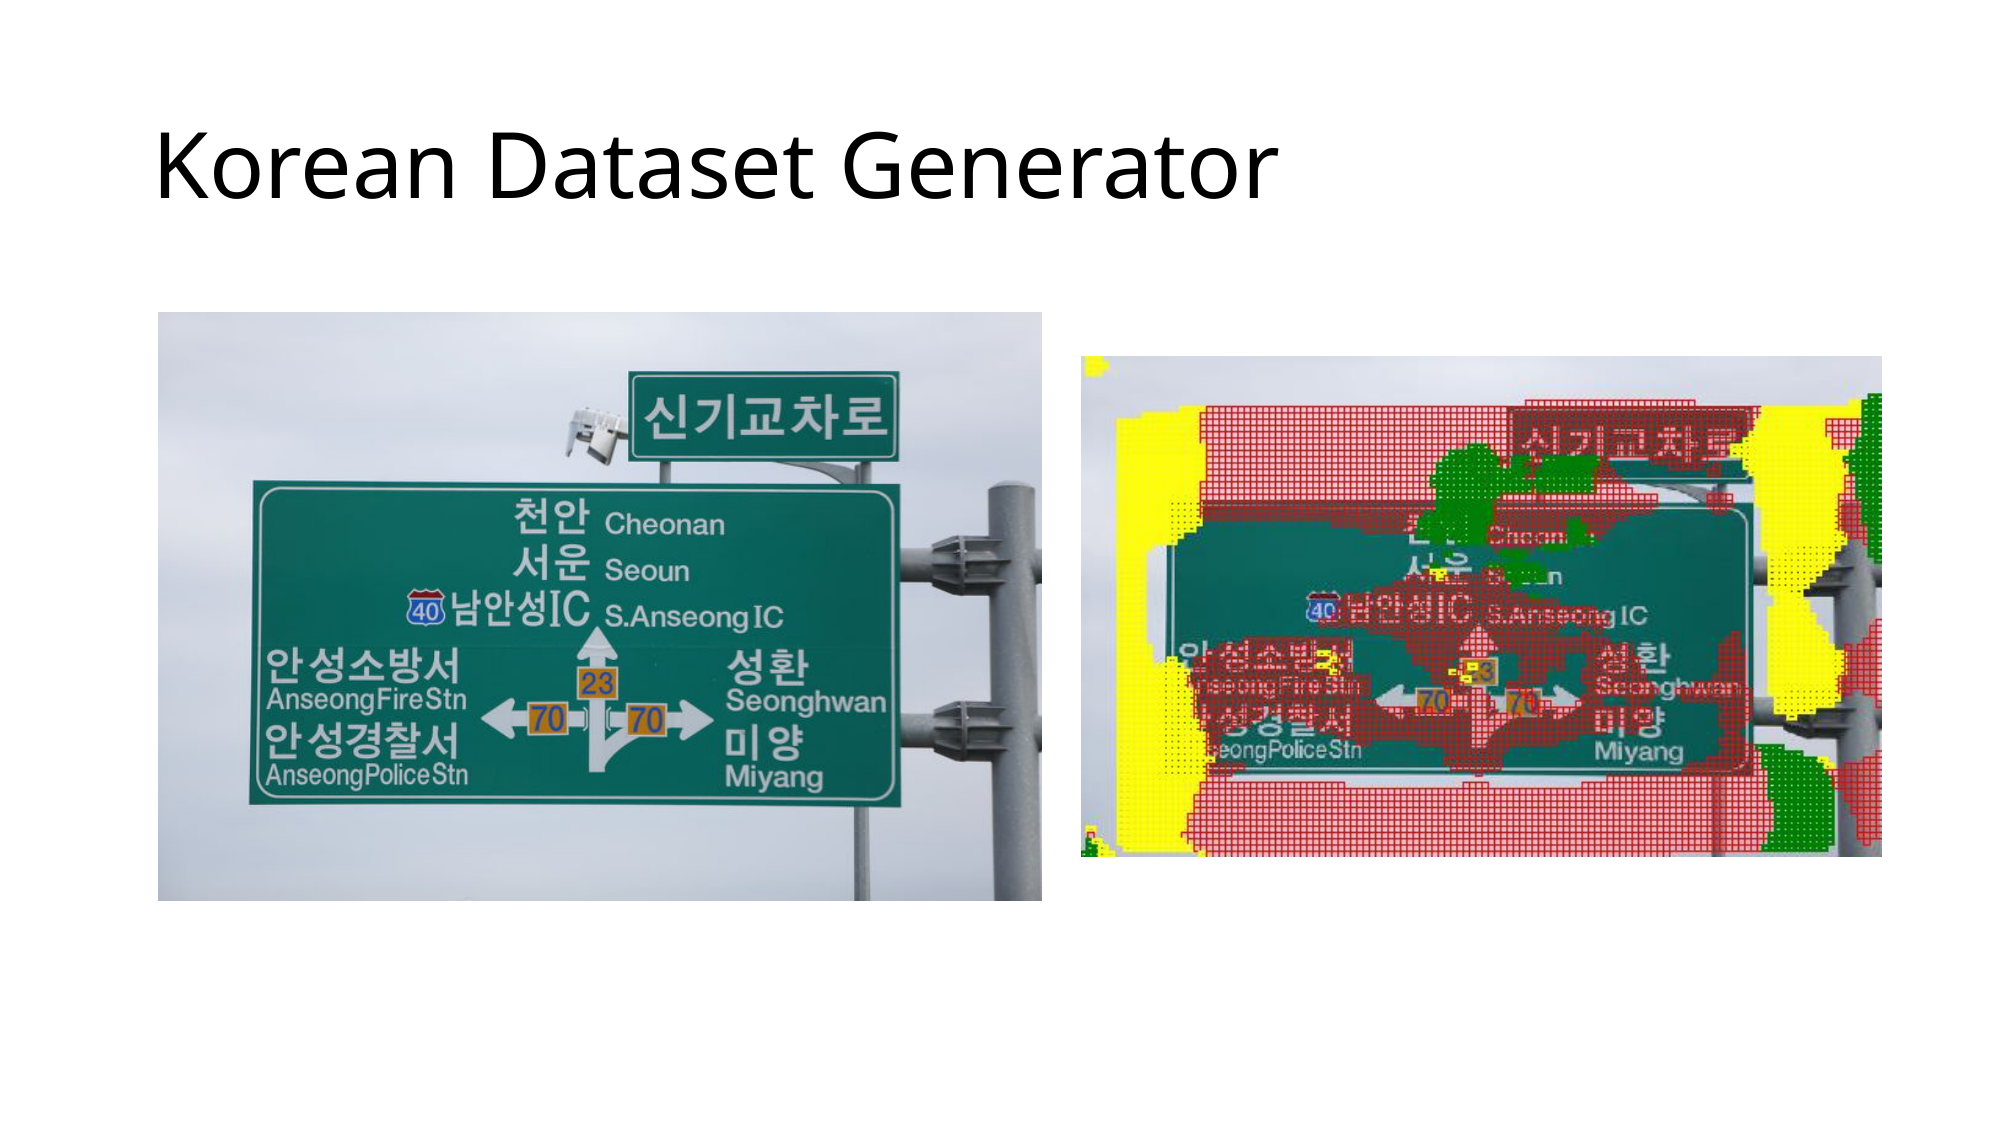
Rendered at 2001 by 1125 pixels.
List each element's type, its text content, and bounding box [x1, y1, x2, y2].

title Korean Dataset Generator [137, 59, 1863, 278]
picture [158, 312, 1042, 901]
picture [1081, 356, 1882, 857]
